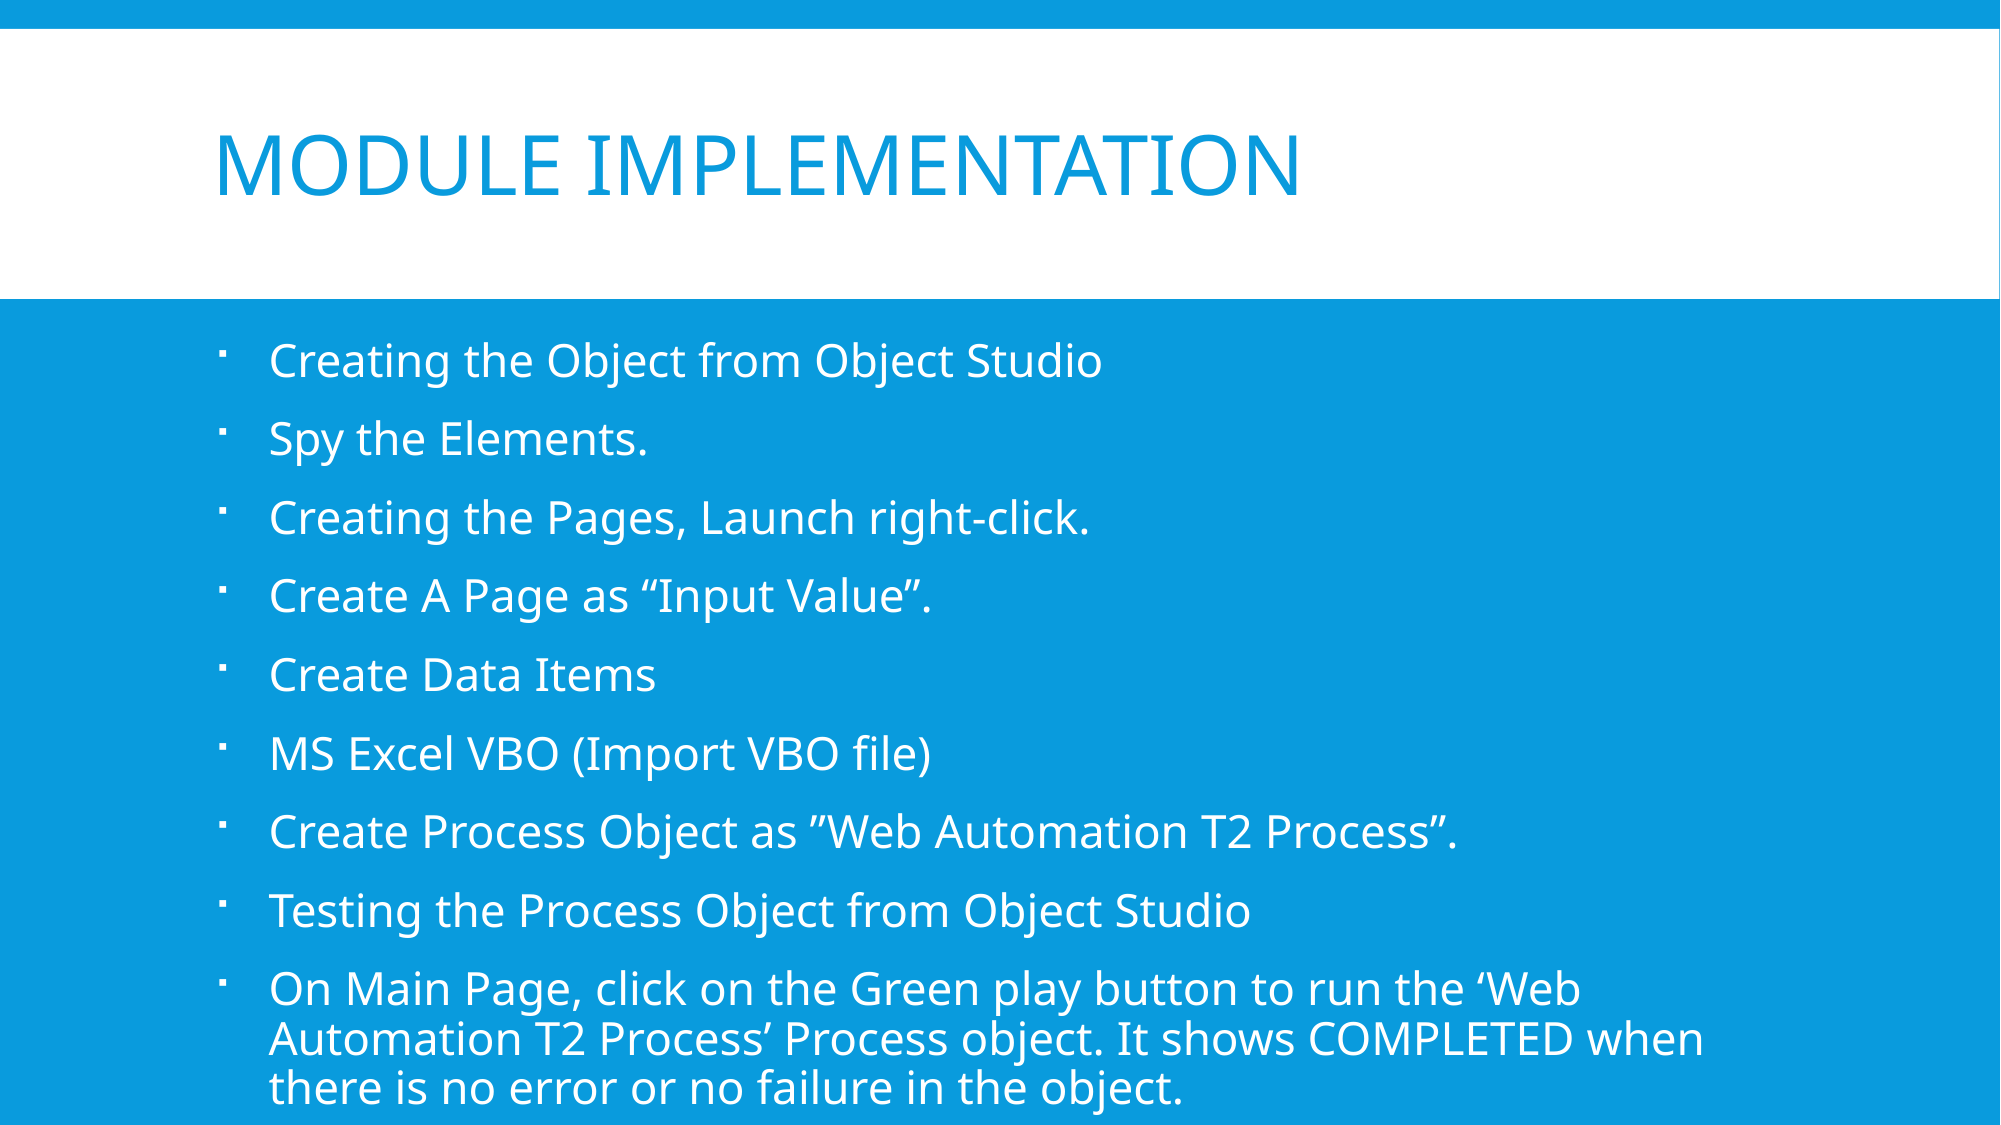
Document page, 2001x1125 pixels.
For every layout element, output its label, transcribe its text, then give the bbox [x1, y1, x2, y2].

list Creating the Object from Object Studio Spy the Elements. Creating the Pages, Launch right-click. Create A Page as “Input Value”. Create Data Items MS Excel VBO (Import VBO file) Create Process Object as ”Web Automation T2 Process”. Testing the Process Object from Object Studio On Main Page, click on the Green play button to run the ‘Web Automation T2 Process’ Process object. It shows COMPLETED when there is no error or no failure in the object. [197, 329, 1803, 1125]
title Module implementation [197, 46, 1803, 295]
